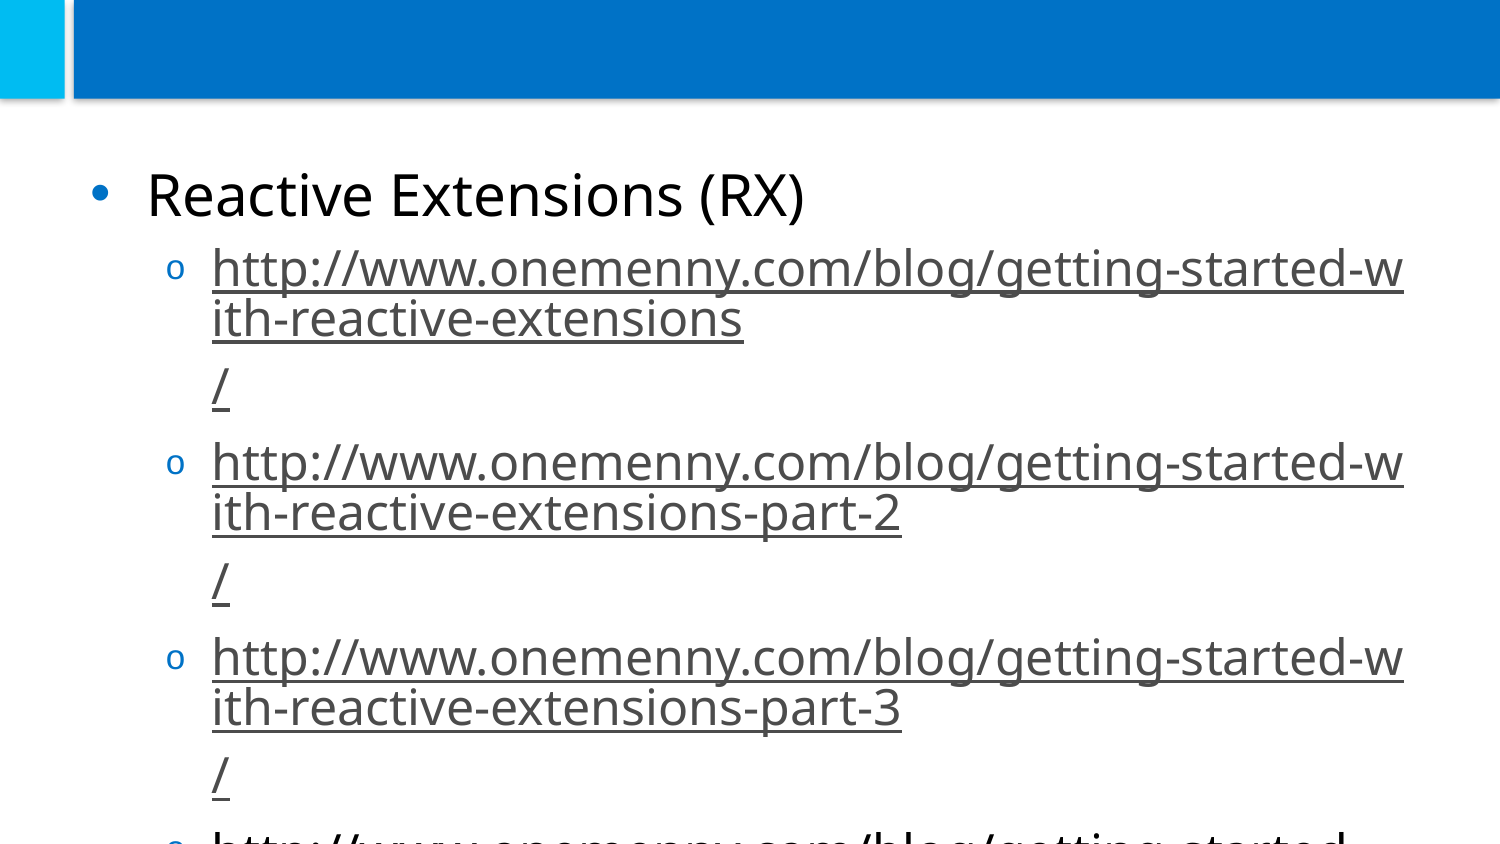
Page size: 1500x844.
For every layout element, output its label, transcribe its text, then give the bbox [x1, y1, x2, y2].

list Reactive Extensions (RX) http://www.onemenny.com/blog/getting-started-with-reactive-extensions/ http://www.onemenny.com/blog/getting-started-with-reactive-extensions-part-2/ http://www.onemenny.com/blog/getting-started-with-reactive-extensions-part-3/ http://www.onemenny.com/blog/getting-started-with-reactive-extensions-part-4/ [75, 150, 1425, 754]
